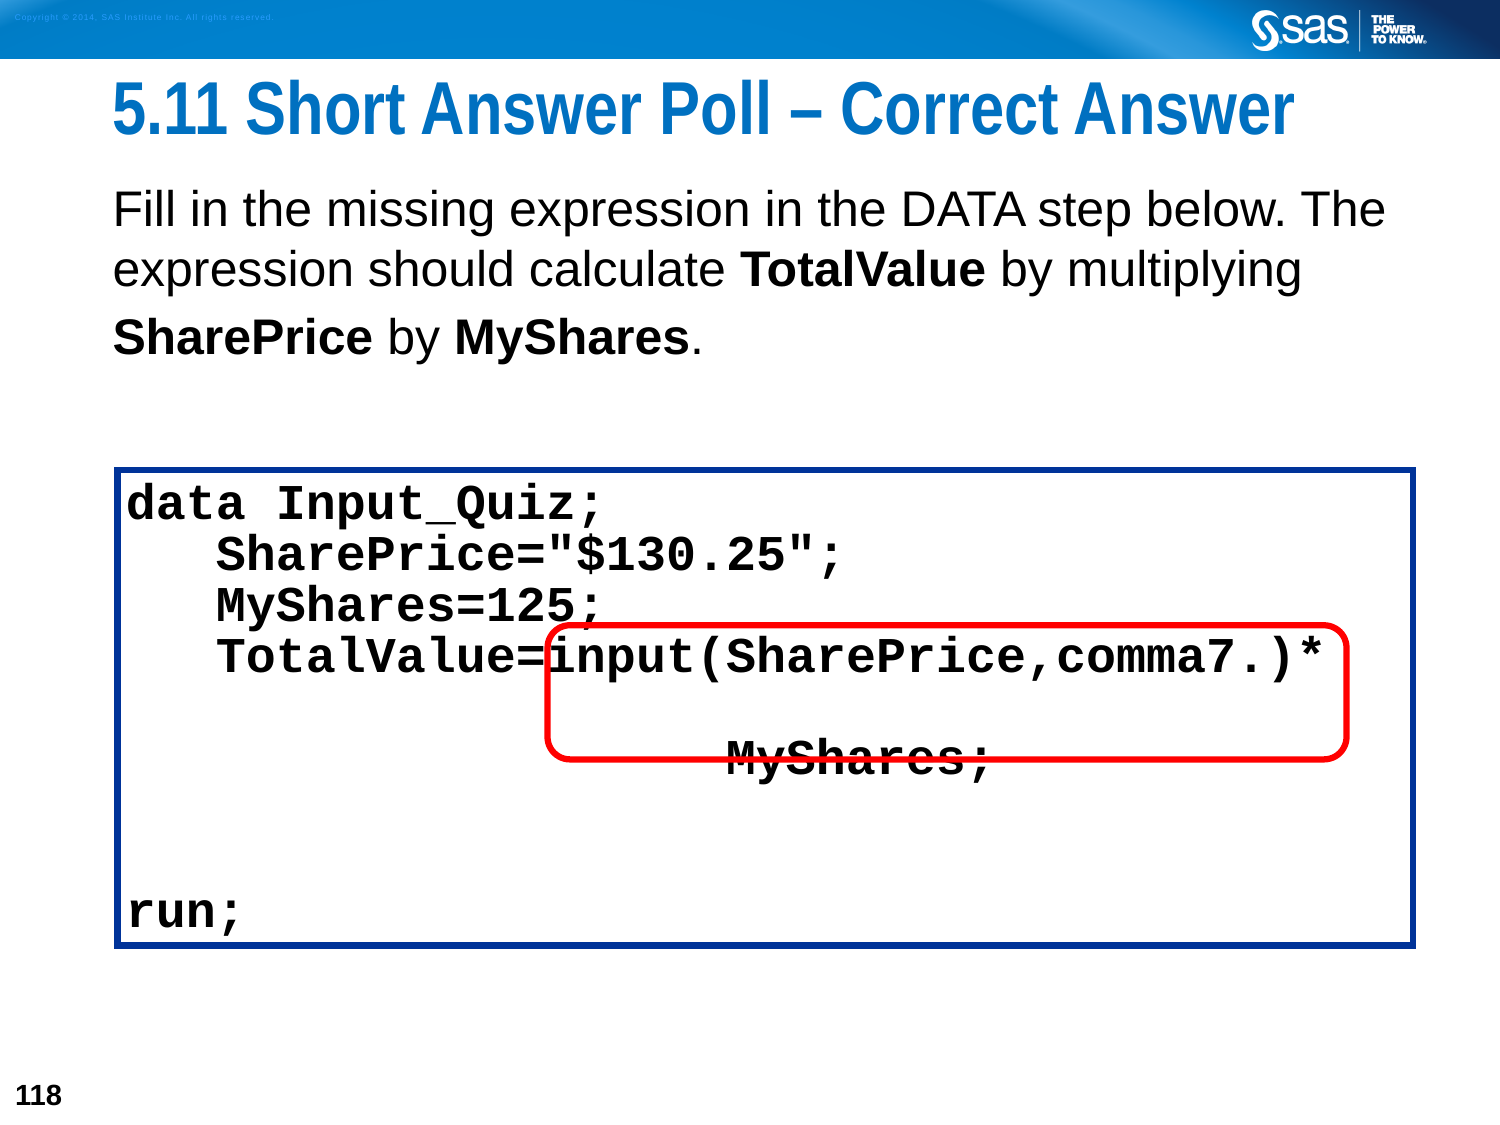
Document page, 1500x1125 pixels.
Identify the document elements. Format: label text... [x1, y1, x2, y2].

text_box [547, 625, 1347, 760]
text_box data Input_Quiz; SharePrice="$130.25"; MyShares=125; TotalValue=input(SharePrice,comma7.)* MyShares; run; [117, 470, 1414, 946]
picture [0, 0, 1500, 59]
title 5.11 Short Answer Poll – Correct Answer [112, 75, 1500, 187]
list Fill in the missing expression in the DATA step below. The expression should calculate TotalValue by multiplying SharePrice by MyShares. [112, 176, 1400, 876]
